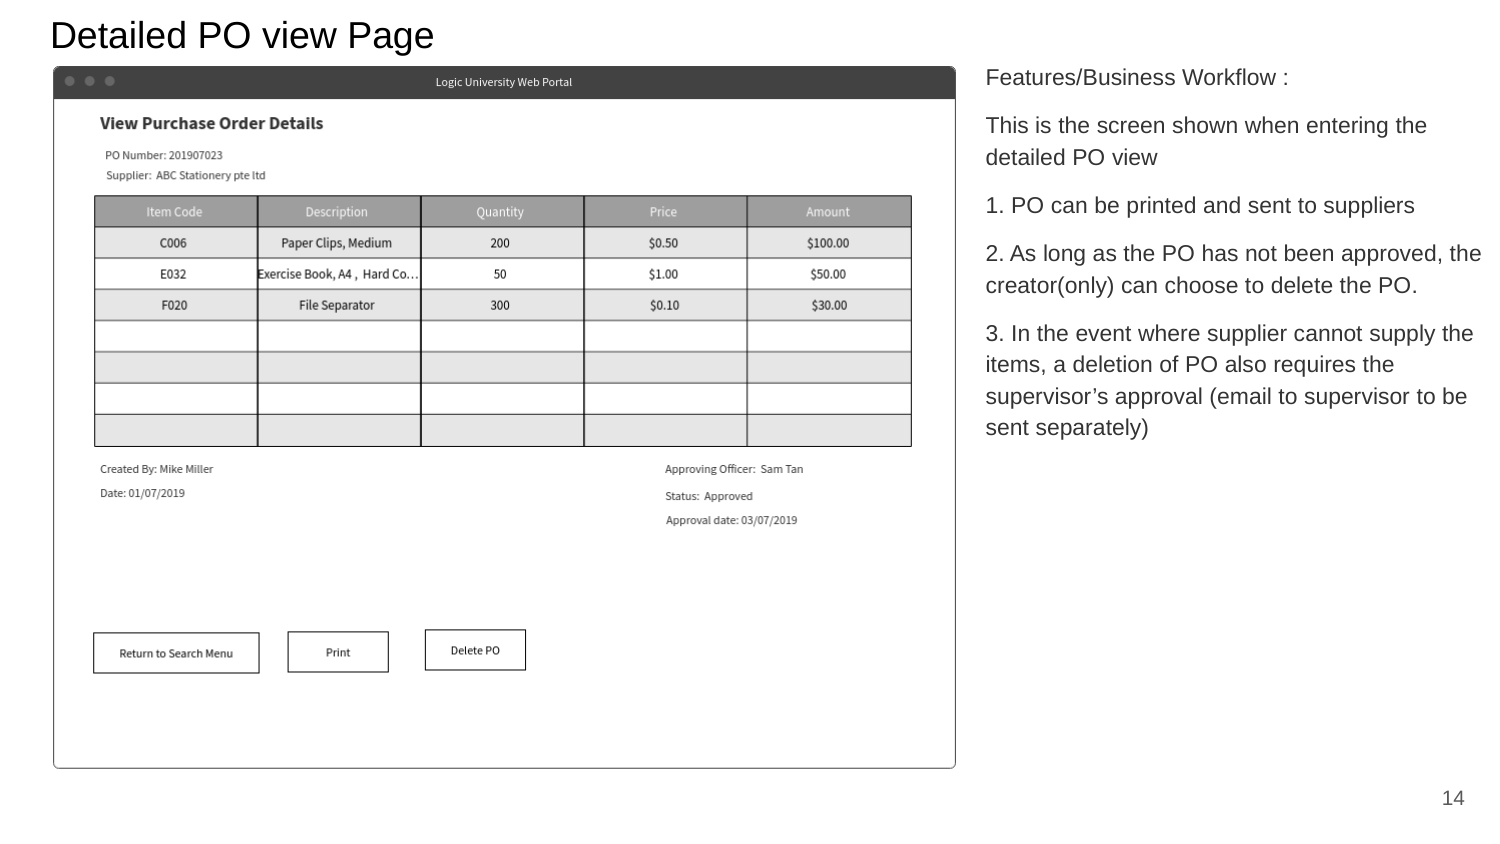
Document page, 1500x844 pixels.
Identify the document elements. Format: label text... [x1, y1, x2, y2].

slide_number ‹#› [1389, 764, 1480, 830]
picture [46, 56, 964, 785]
subtitle Features/Business Workflow : This is the screen shown when entering the detailed PO view 1. PO can be printed and sent to suppliers 2. As long as the PO has not been approved, the creator(only) can choose to delete the PO. 3. In the event where supplier cannot supply the items, a deletion of PO also requires the supervisor’s approval (email to supervisor to be sent separately) [970, 43, 1500, 784]
text_box Detailed PO view Page [34, 0, 623, 69]
